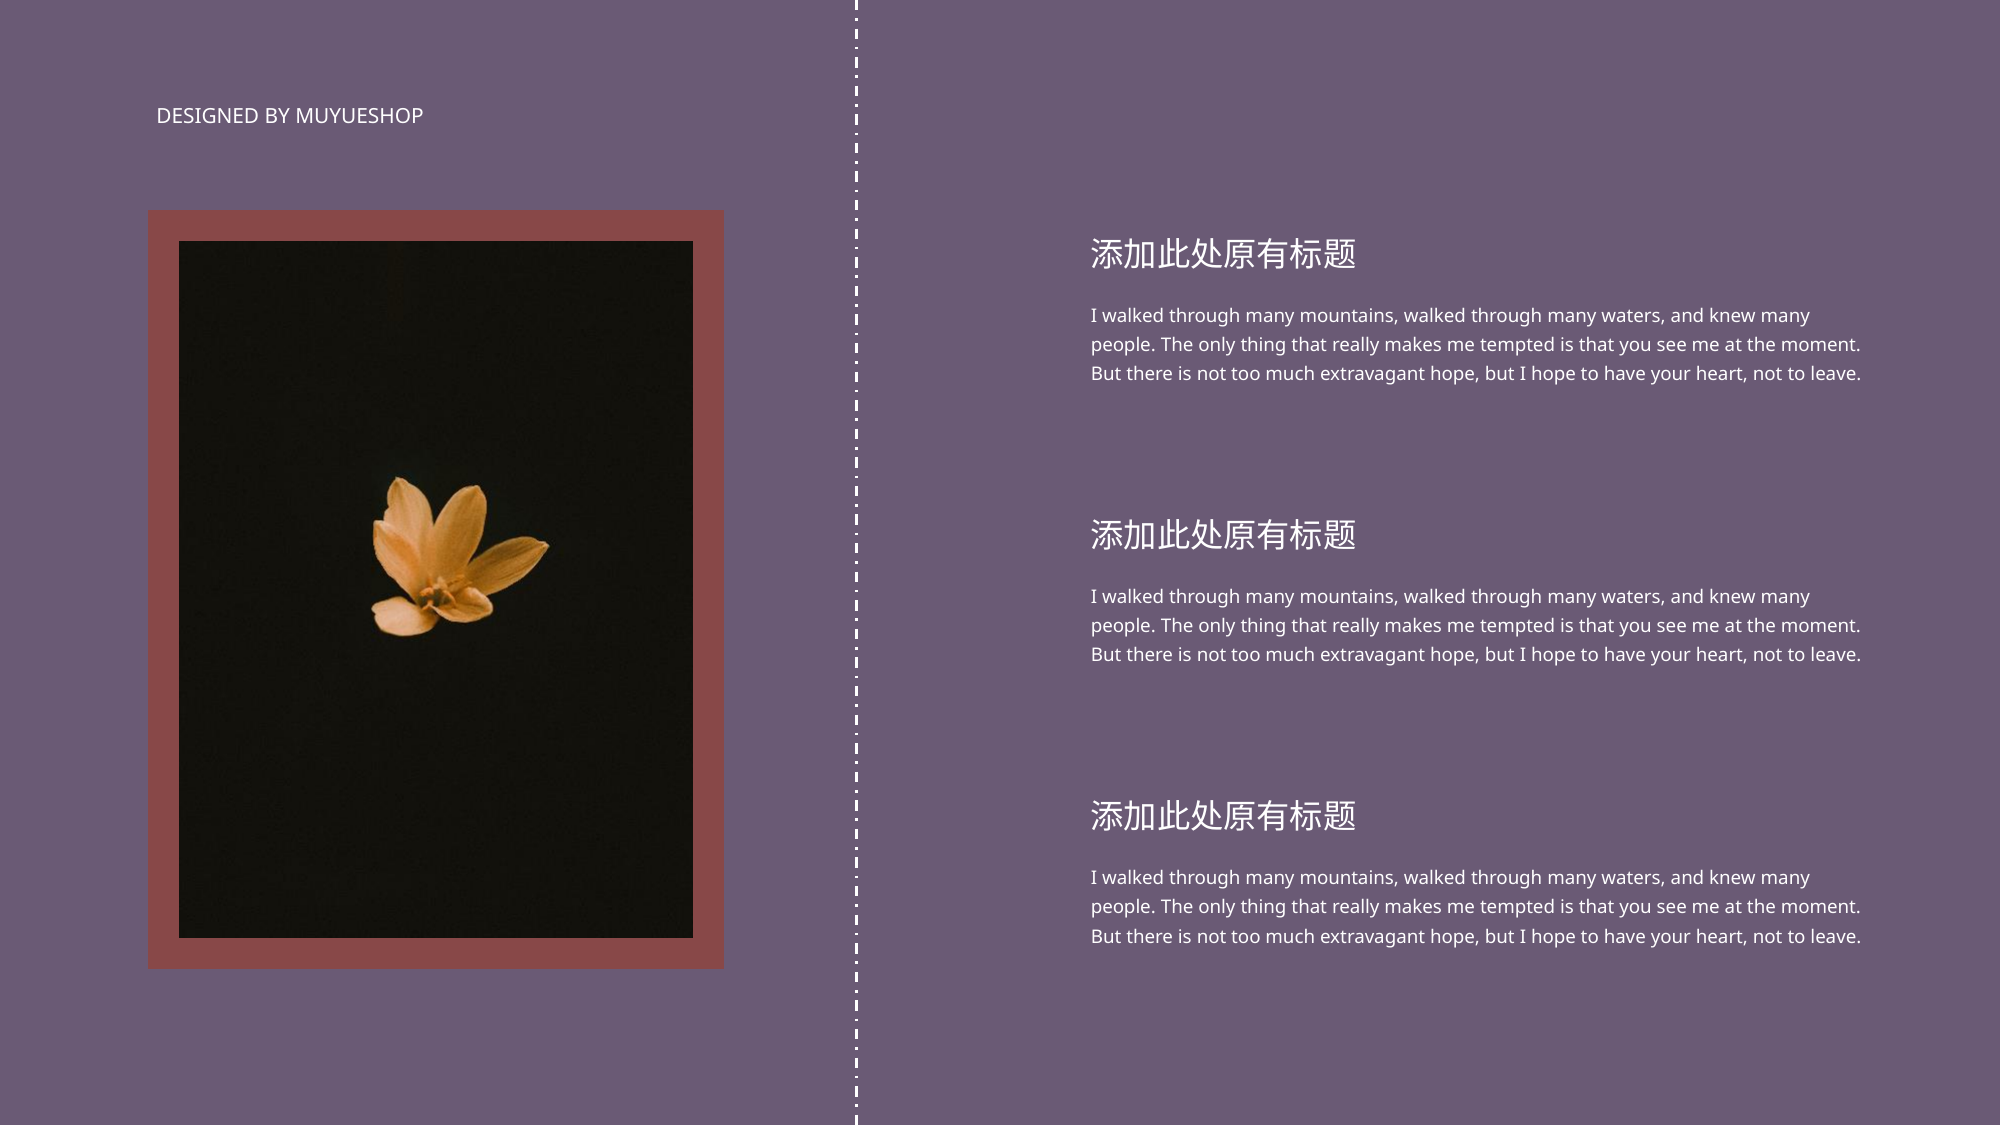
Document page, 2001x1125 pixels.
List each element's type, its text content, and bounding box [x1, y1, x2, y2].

text_box DESIGNED BY MUYUESHOP [141, 95, 452, 136]
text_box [1075, 225, 1889, 954]
text_box [162, 224, 710, 954]
